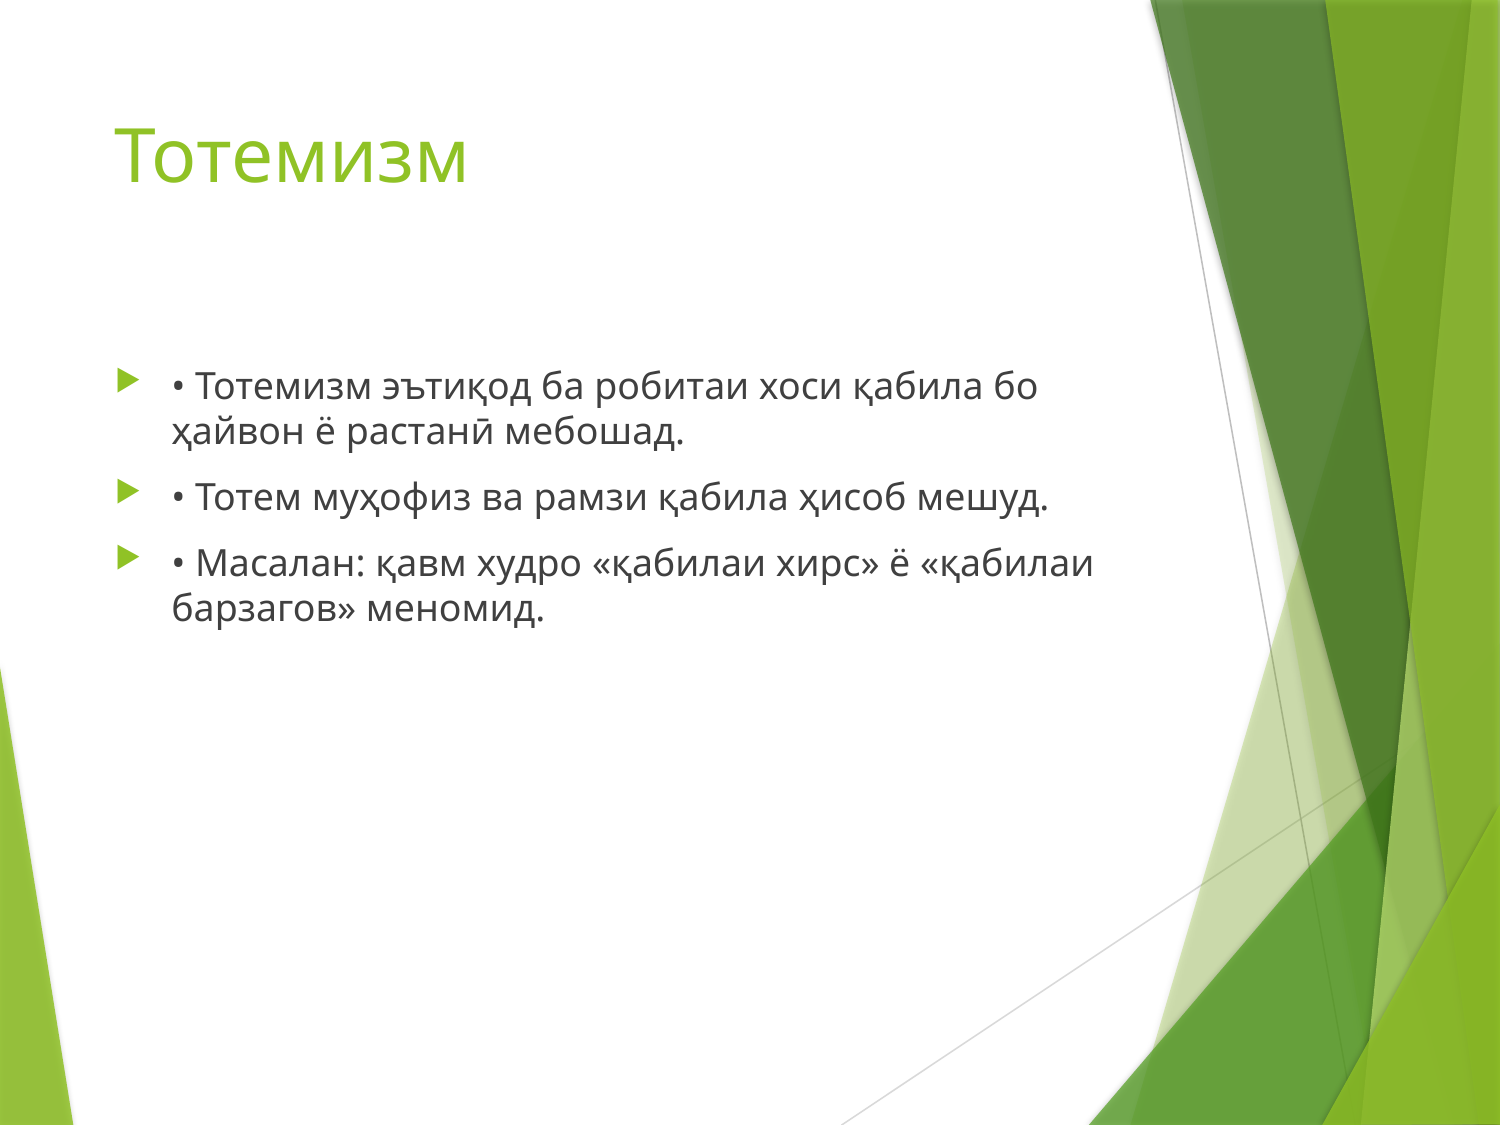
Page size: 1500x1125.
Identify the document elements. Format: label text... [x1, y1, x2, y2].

list • Тотемизм эътиқод ба робитаи хоси қабила бо ҳайвон ё растанӣ мебошад. • Тотем муҳофиз ва рамзи қабила ҳисоб мешуд. • Масалан: қавм худро «қабилаи хирс» ё «қабилаи барзагов» меномид. [99, 354, 1142, 992]
title Тотемизм [99, 99, 1142, 317]
